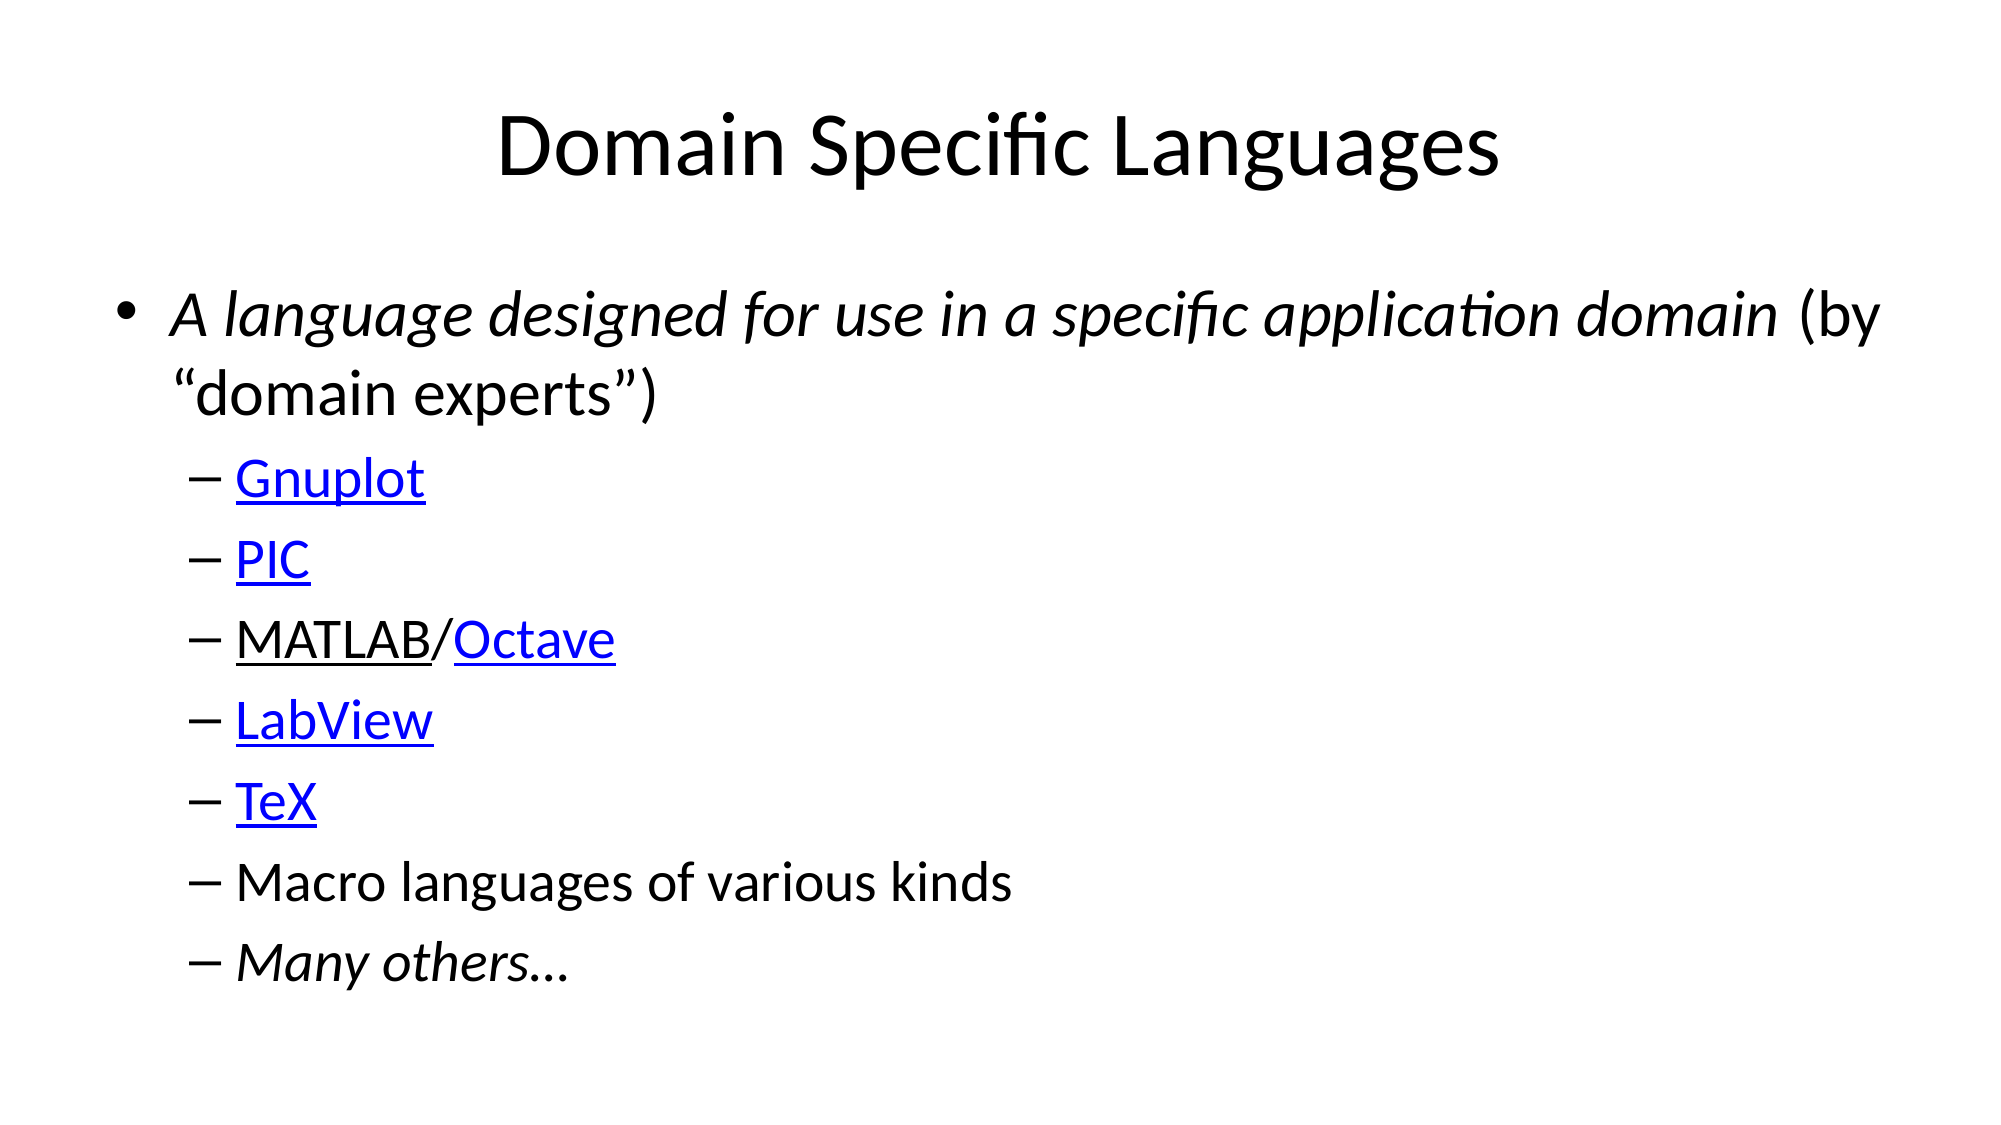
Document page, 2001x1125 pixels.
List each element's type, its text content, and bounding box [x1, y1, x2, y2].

list A language designed for use in a specific application domain (by “domain experts”) Gnuplot PIC MATLAB/Octave LabView TeX Macro languages of various kinds Many others… [99, 262, 1900, 1005]
title Domain Specific Languages [99, 45, 1900, 233]
